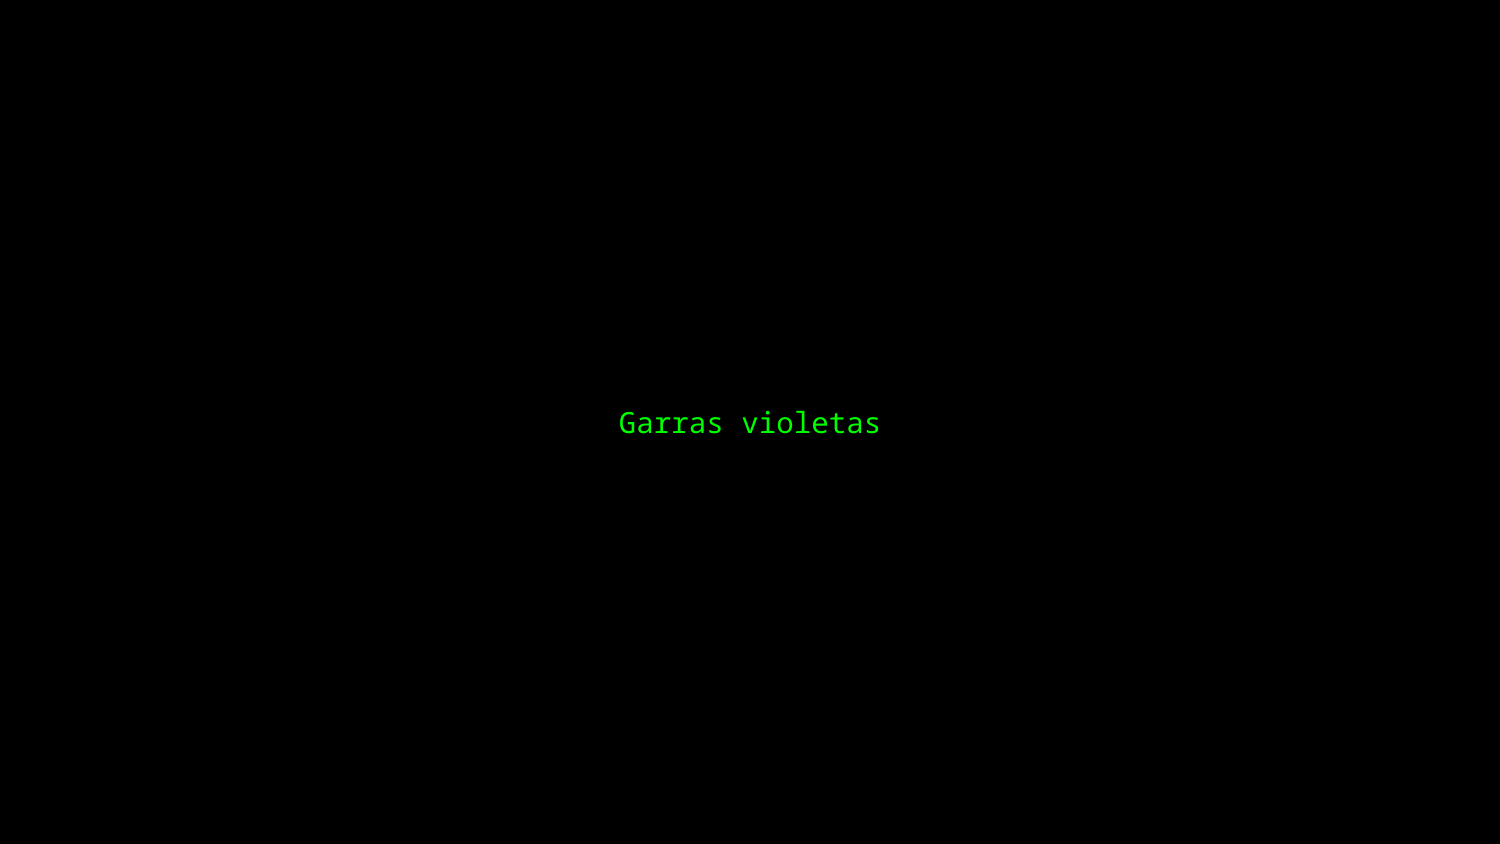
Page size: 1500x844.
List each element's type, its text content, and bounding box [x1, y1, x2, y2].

text_box Garras violetas [503, 388, 996, 455]
